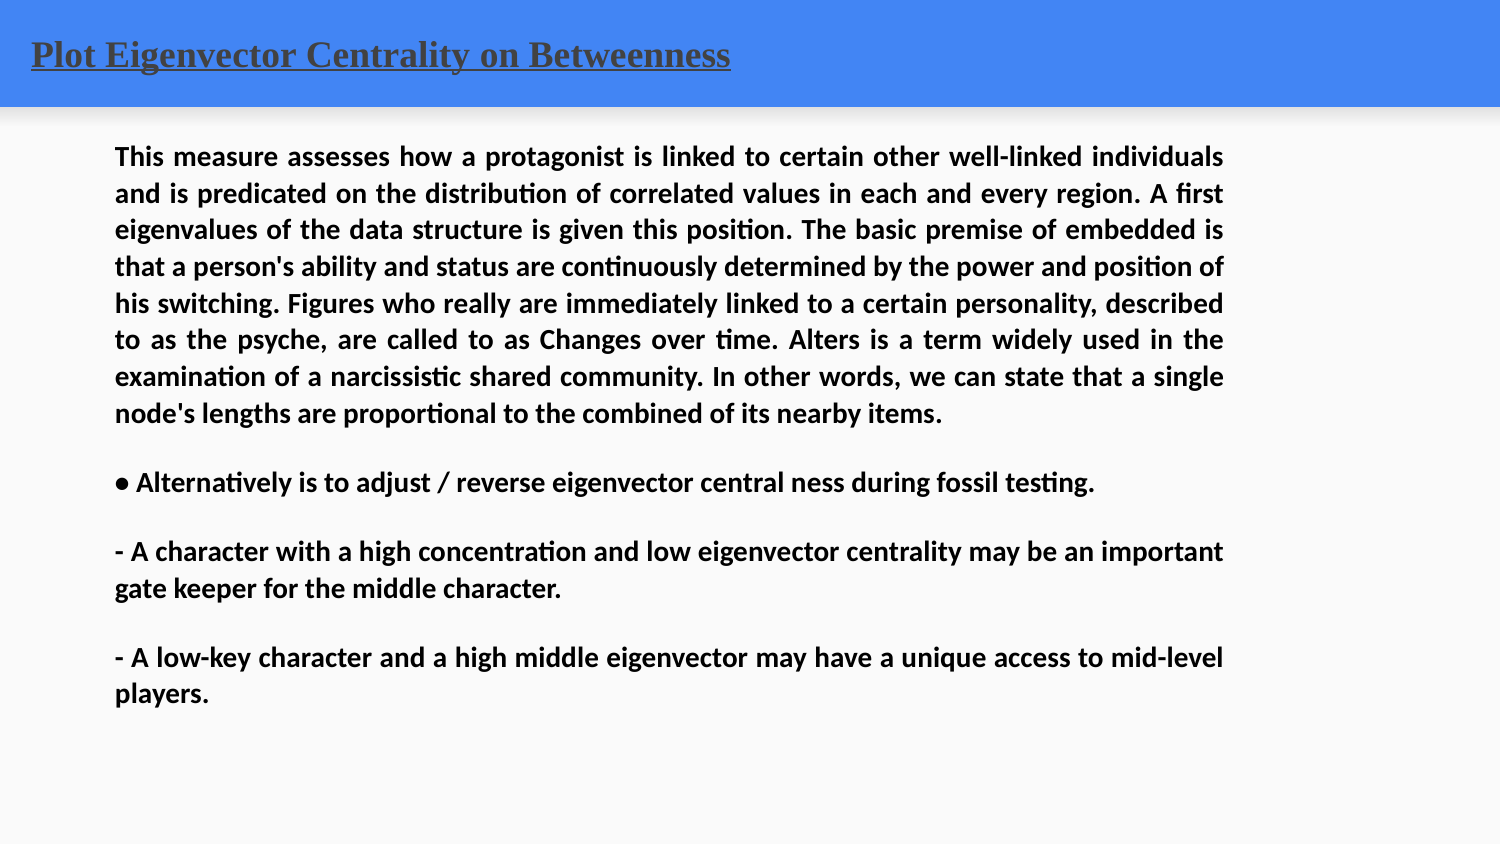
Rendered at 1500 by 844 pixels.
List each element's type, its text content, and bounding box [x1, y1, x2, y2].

text_box This measure assesses how a protagonist is linked to certain other well-linked individuals and is predicated on the distribution of correlated values in each and every region. A first eigenvalues of the data structure is given this position. The basic premise of embedded is that a person's ability and status are continuously determined by the power and position of his switching. Figures who really are immediately linked to a certain personality, described to as the psyche, are called to as Changes over time. Alters is a term widely used in the examination of a narcissistic shared community. In other words, we can state that a single node's lengths are proportional to the combined of its nearby items. • Alternatively is to adjust / reverse eigenvector central ness during fossil testing. - A character with a high concentration and low eigenvector centrality may be an important gate keeper for the middle character. - A low-key character and a high middle eigenvector may have a unique access to mid-level players. [56, 128, 1334, 717]
title Plot Eigenvector Centrality on Betweenness [16, 2, 1464, 102]
